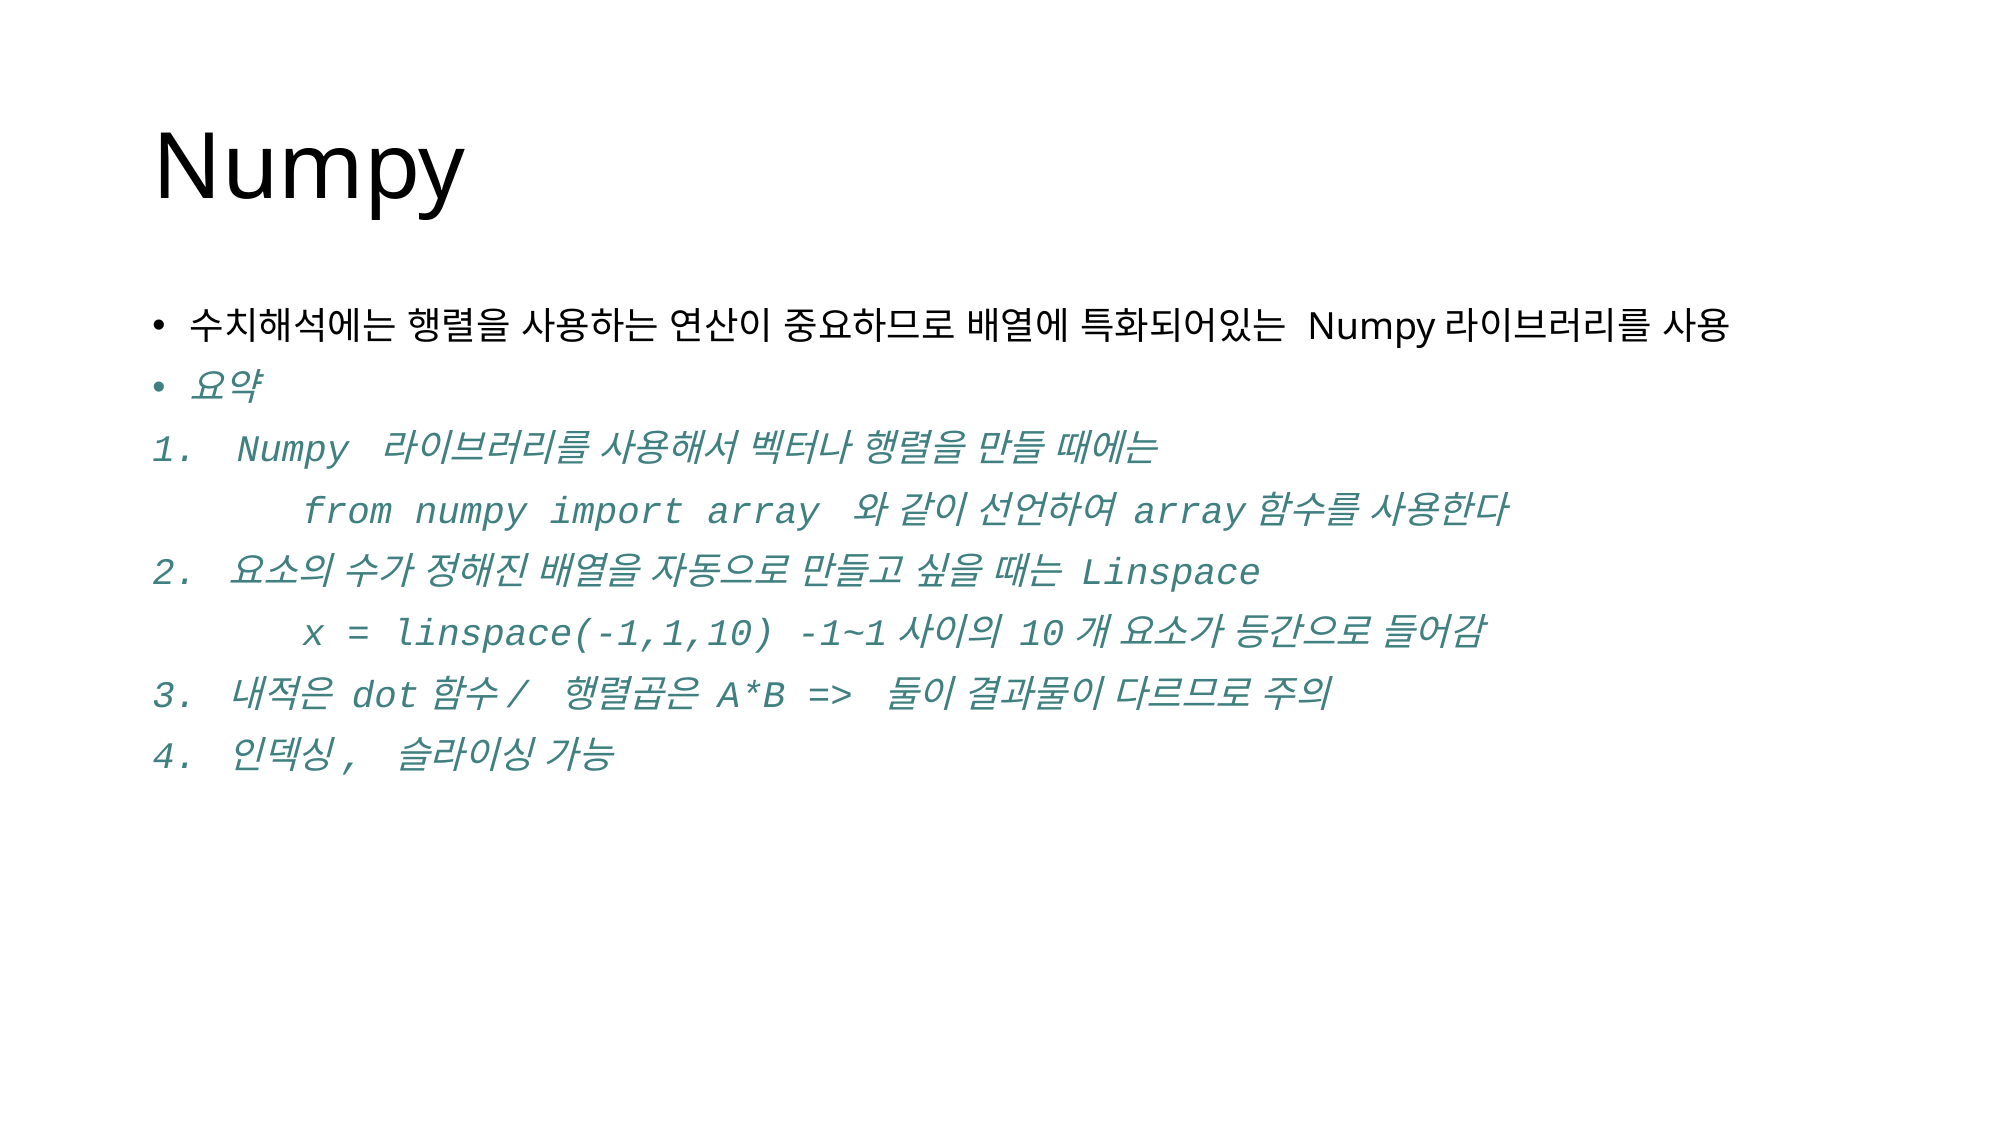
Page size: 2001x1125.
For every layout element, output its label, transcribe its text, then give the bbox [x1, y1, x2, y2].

list 수치해석에는 행렬을 사용하는 연산이 중요하므로 배열에 특화되어있는 Numpy라이브러리를 사용 요약 Numpy 라이브러리를 사용해서 벡터나 행렬을 만들 때에는 from numpy import array 와 같이 선언하여 array함수를 사용한다 2. 요소의 수가 정해진 배열을 자동으로 만들고 싶을 때는 Linspace x = linspace(-1,1,10) -1~1사이의 10개 요소가 등간으로 들어감 3. 내적은 dot함수/ 행렬곱은 A*B => 둘이 결과물이 다르므로 주의 4. 인덱싱, 슬라이싱 가능 [137, 299, 1863, 1014]
title Numpy [137, 59, 1863, 278]
